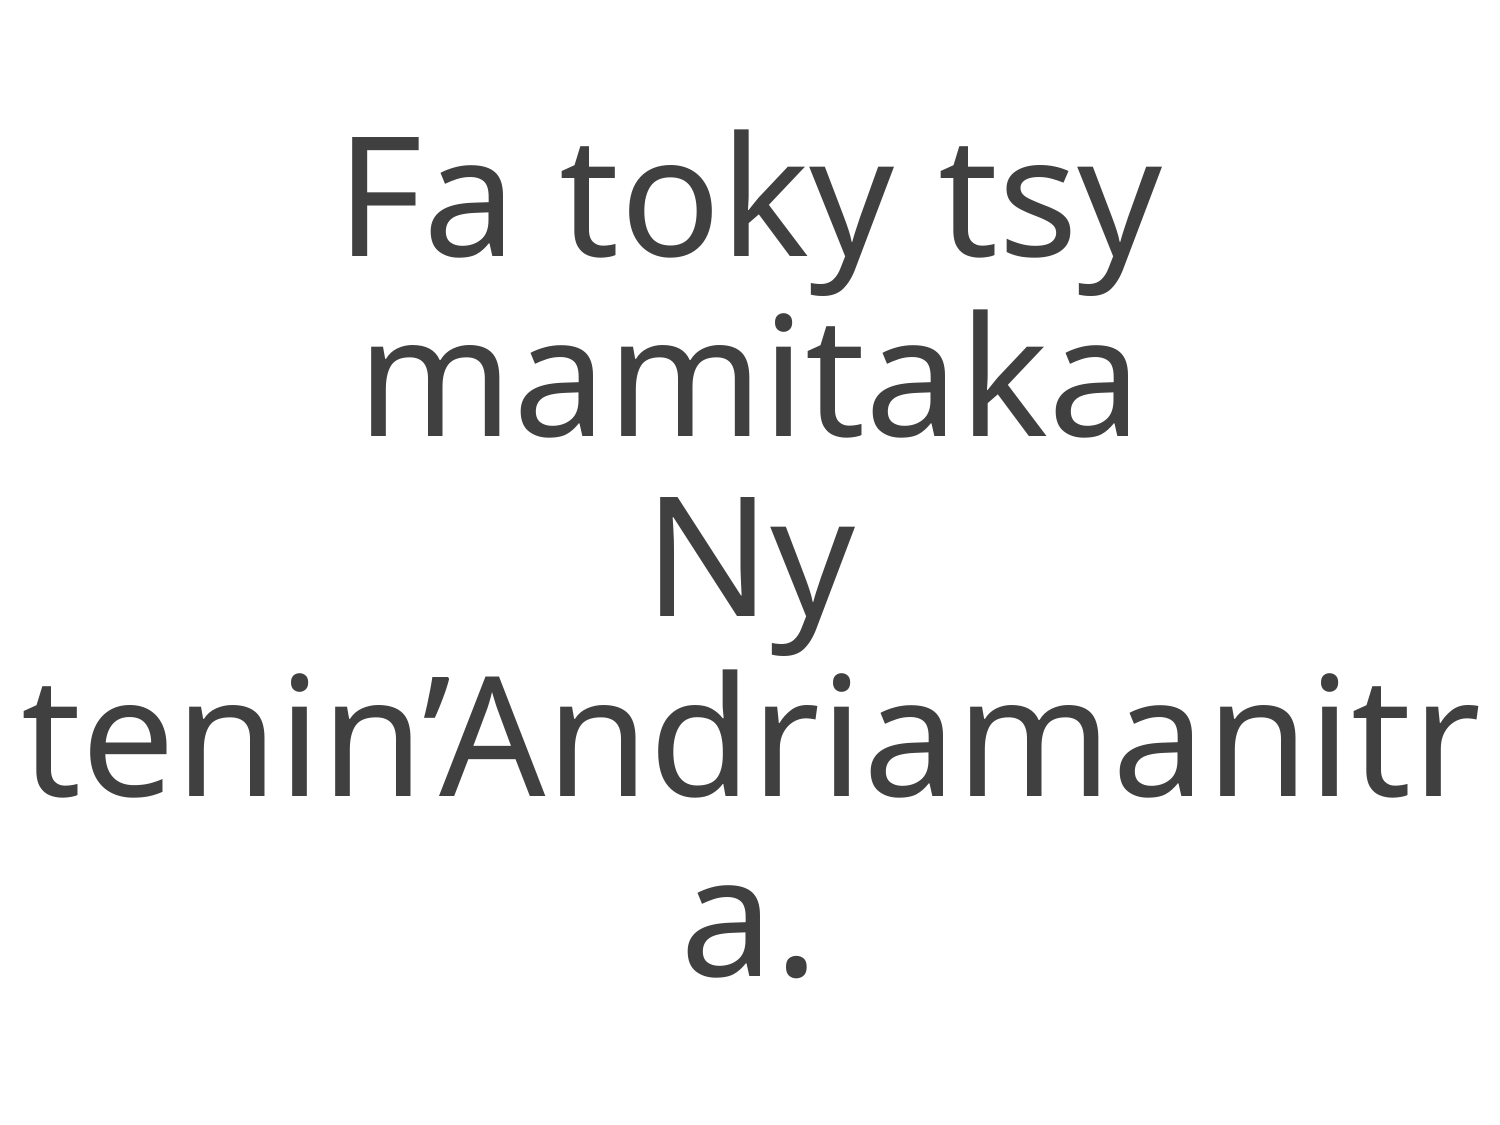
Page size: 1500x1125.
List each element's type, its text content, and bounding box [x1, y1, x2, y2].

title Fa toky tsy mamitaka Ny tenin’Andriamanitra. [0, 453, 1500, 672]
